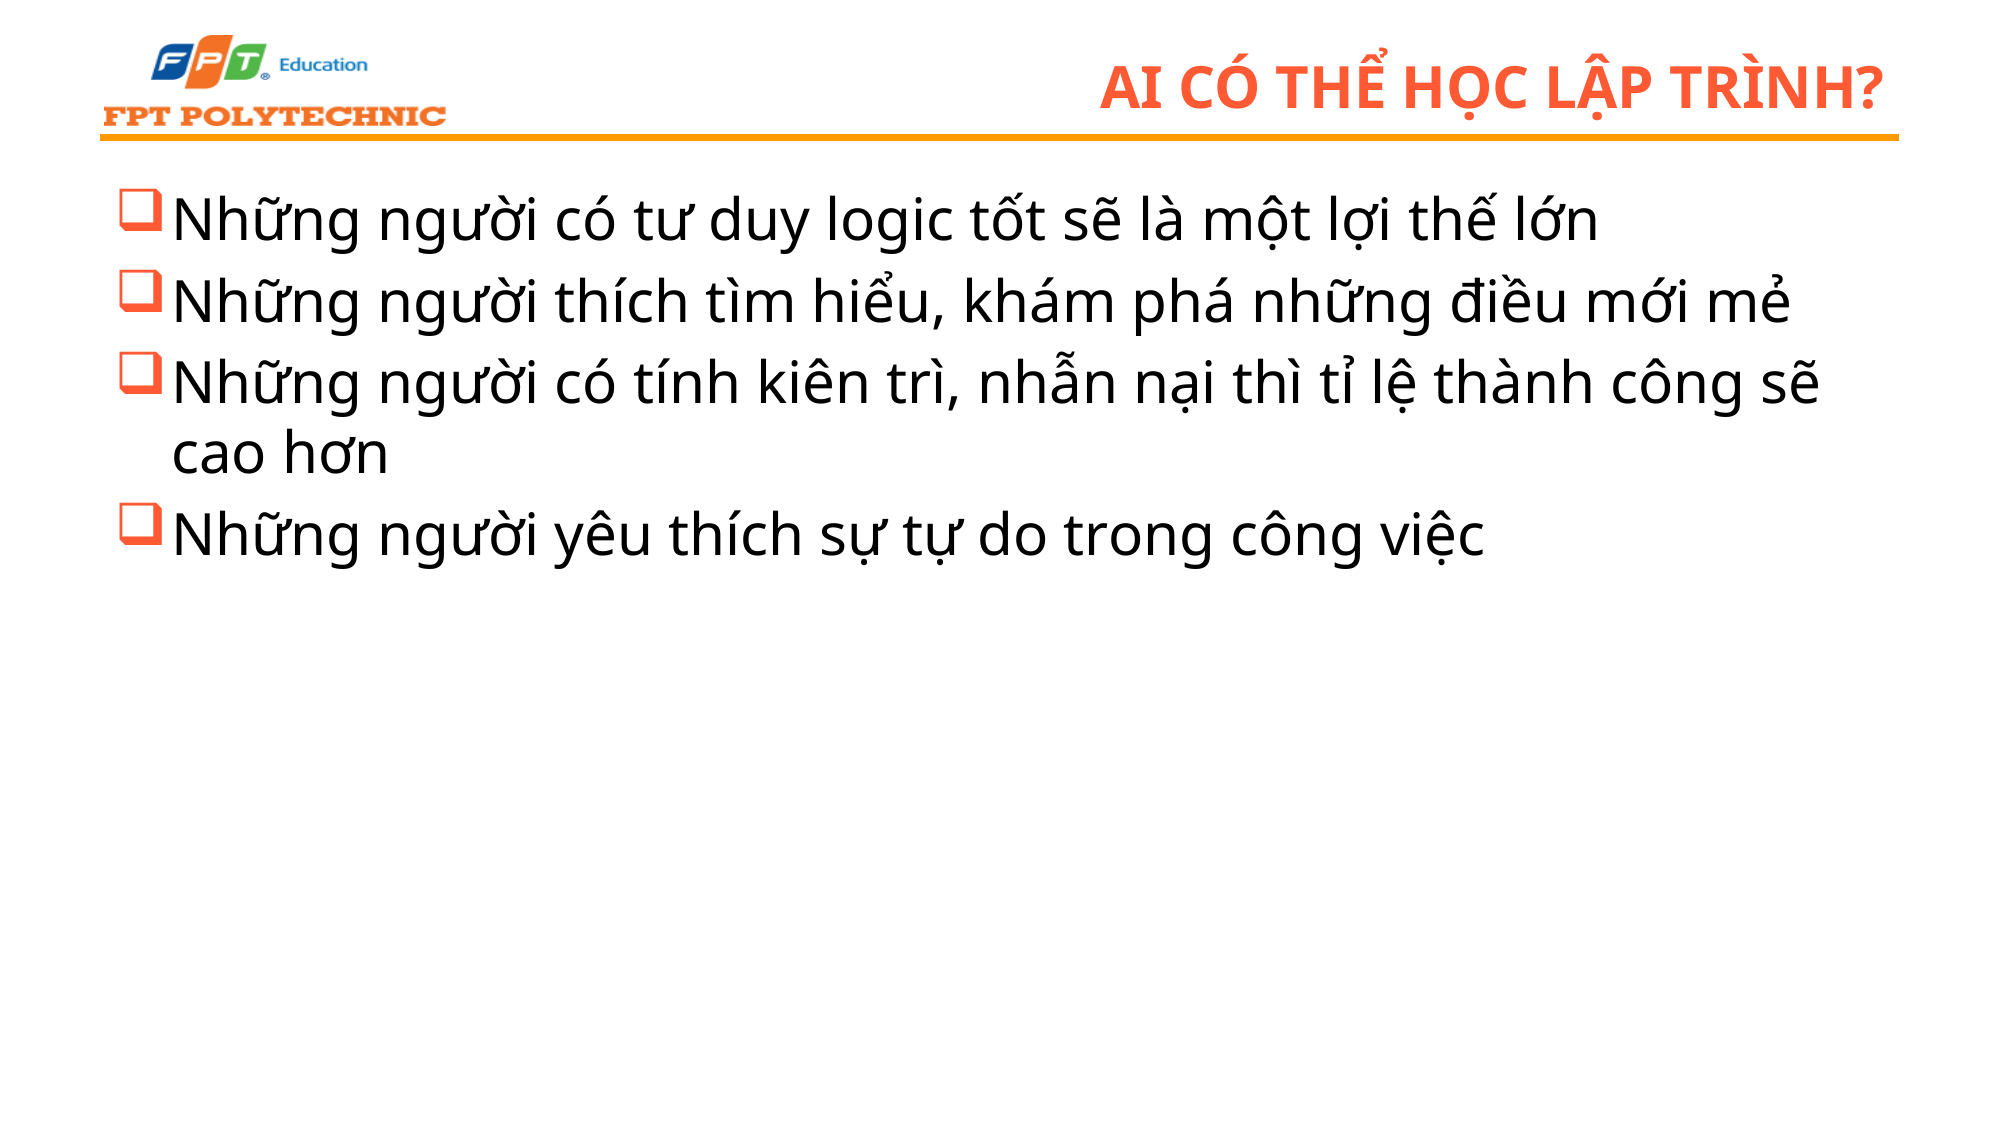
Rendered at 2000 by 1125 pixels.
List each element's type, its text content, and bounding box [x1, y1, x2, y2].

list Những người có tư duy logic tốt sẽ là một lợi thế lớn Những người thích tìm hiểu, khám phá những điều mới mẻ Những người có tính kiên trì, nhẫn nại thì tỉ lệ thành công sẽ cao hơn Những người yêu thích sự tự do trong công việc [99, 174, 1900, 1038]
title AI CÓ THỂ HỌC LẬP TRÌNH? [449, 45, 1900, 125]
picture [104, 35, 450, 126]
